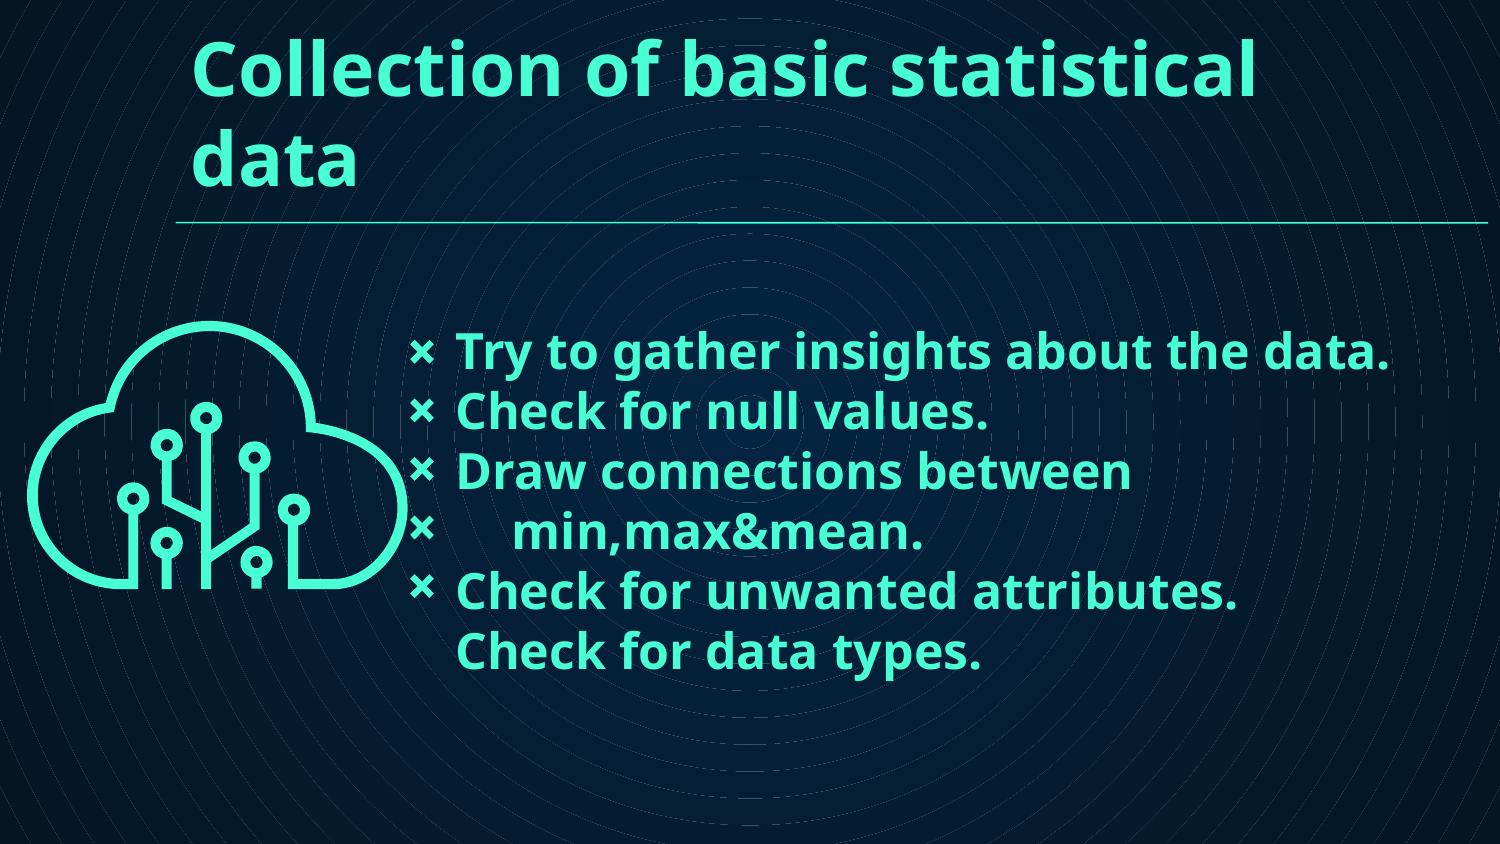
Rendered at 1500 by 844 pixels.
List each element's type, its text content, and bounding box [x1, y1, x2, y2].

text_box [411, 339, 434, 364]
text_box [411, 457, 434, 481]
subtitle Try to gather insights about the data. Check for null values. Draw connections between min,max&mean. Check for unwanted attributes. Check for data types. [421, 304, 1477, 680]
text_box [411, 515, 434, 540]
text_box [411, 398, 434, 423]
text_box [23, 316, 408, 590]
title Collection of basic statistical data [175, 117, 1395, 217]
text_box [410, 574, 434, 598]
